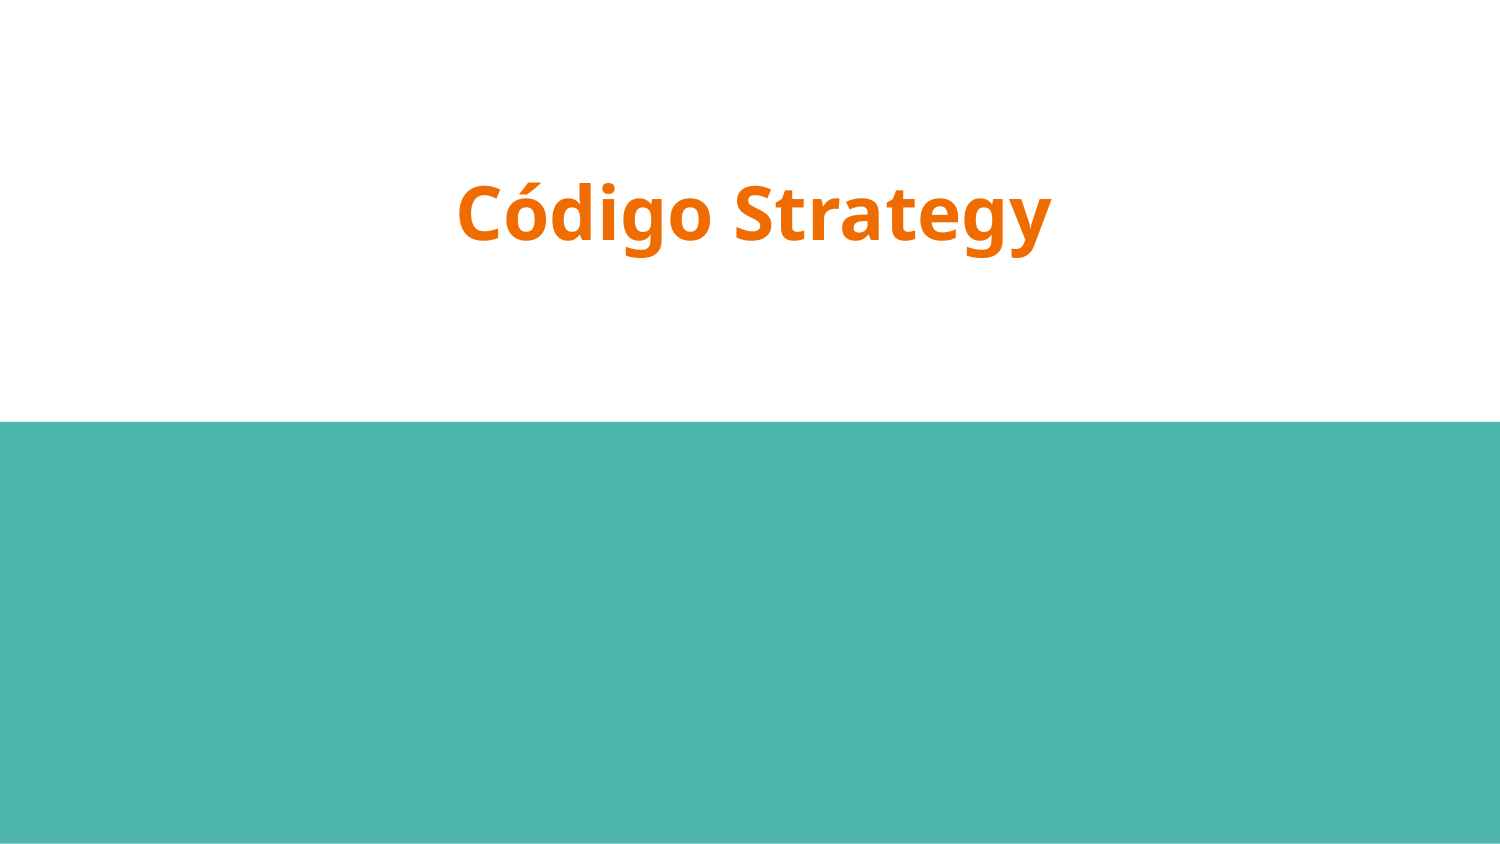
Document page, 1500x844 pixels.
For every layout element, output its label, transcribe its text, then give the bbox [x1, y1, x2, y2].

title Código Strategy [51, 133, 1458, 289]
